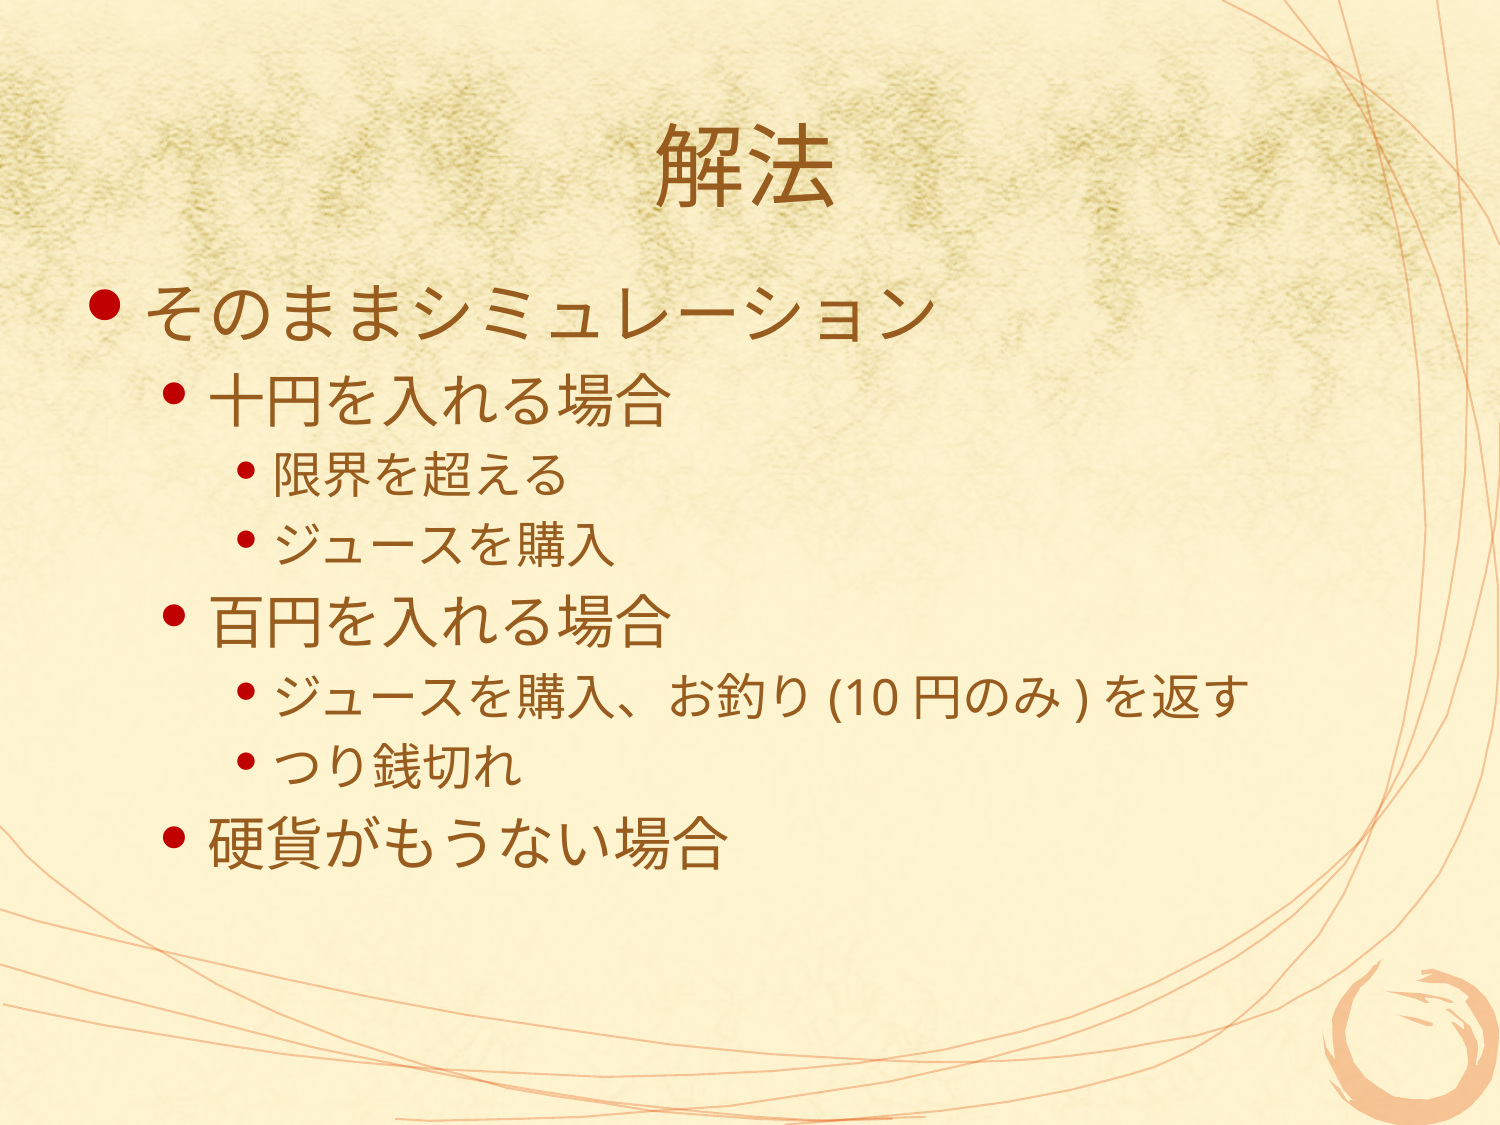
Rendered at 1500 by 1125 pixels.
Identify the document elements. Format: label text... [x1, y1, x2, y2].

list そのままシミュレーション 十円を入れる場合 限界を超える ジュースを購入 百円を入れる場合 ジュースを購入、お釣り(10円のみ)を返す つり銭切れ 硬貨がもうない場合 [70, 264, 1421, 1034]
title 解法 [70, 70, 1421, 258]
